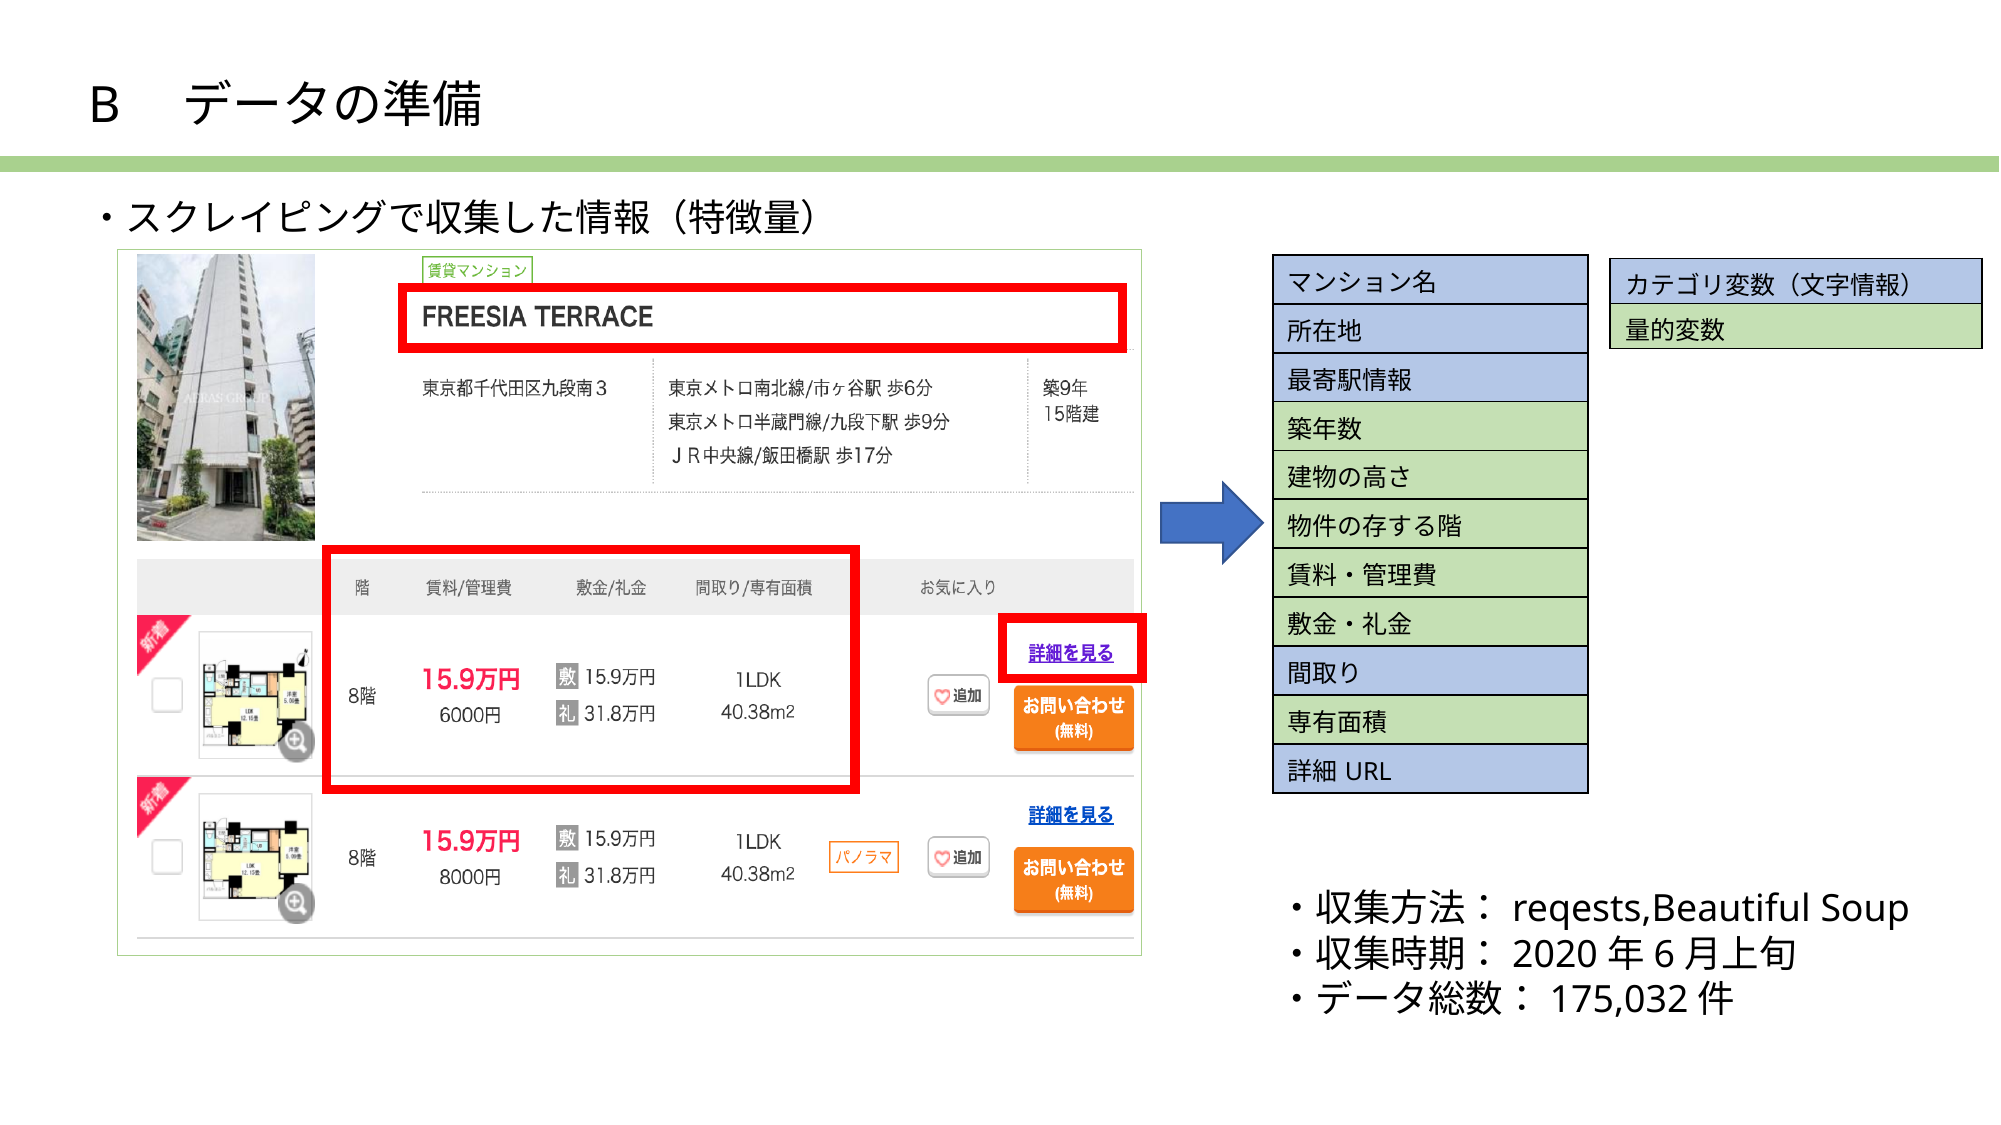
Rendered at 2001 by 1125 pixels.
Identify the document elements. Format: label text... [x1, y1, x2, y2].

table_cell 詳細URL [1274, 745, 1587, 792]
table_cell 物件の存する階 [1274, 500, 1587, 547]
table_cell 敷金・礼金 [1274, 598, 1587, 645]
text_box [0, 155, 2000, 173]
list B データの準備 [73, 72, 991, 155]
table_cell 間取り [1274, 647, 1587, 694]
table_cell 最寄駅情報 [1274, 354, 1587, 401]
table_cell 賃料・管理費 [1274, 549, 1587, 596]
table_cell 築年数 [1274, 402, 1587, 450]
table_header マンション名 [1274, 256, 1587, 303]
text_box [1160, 480, 1265, 565]
text_box ・収集方法：reqests,Beautiful Soup ・収集時期：2020年6月上旬 ・データ総数：175,032件 [1263, 881, 1962, 1028]
table_header カテゴリ変数（文字情報） [1611, 259, 1981, 303]
text_box ・スクレイピングで収集した情報（特徴量） [73, 191, 887, 240]
table_cell 専有面積 [1274, 696, 1587, 743]
table_cell 建物の高さ [1274, 451, 1587, 498]
picture [117, 249, 1142, 956]
table_cell 所在地 [1274, 305, 1587, 352]
table_cell 量的変数 [1611, 304, 1981, 348]
